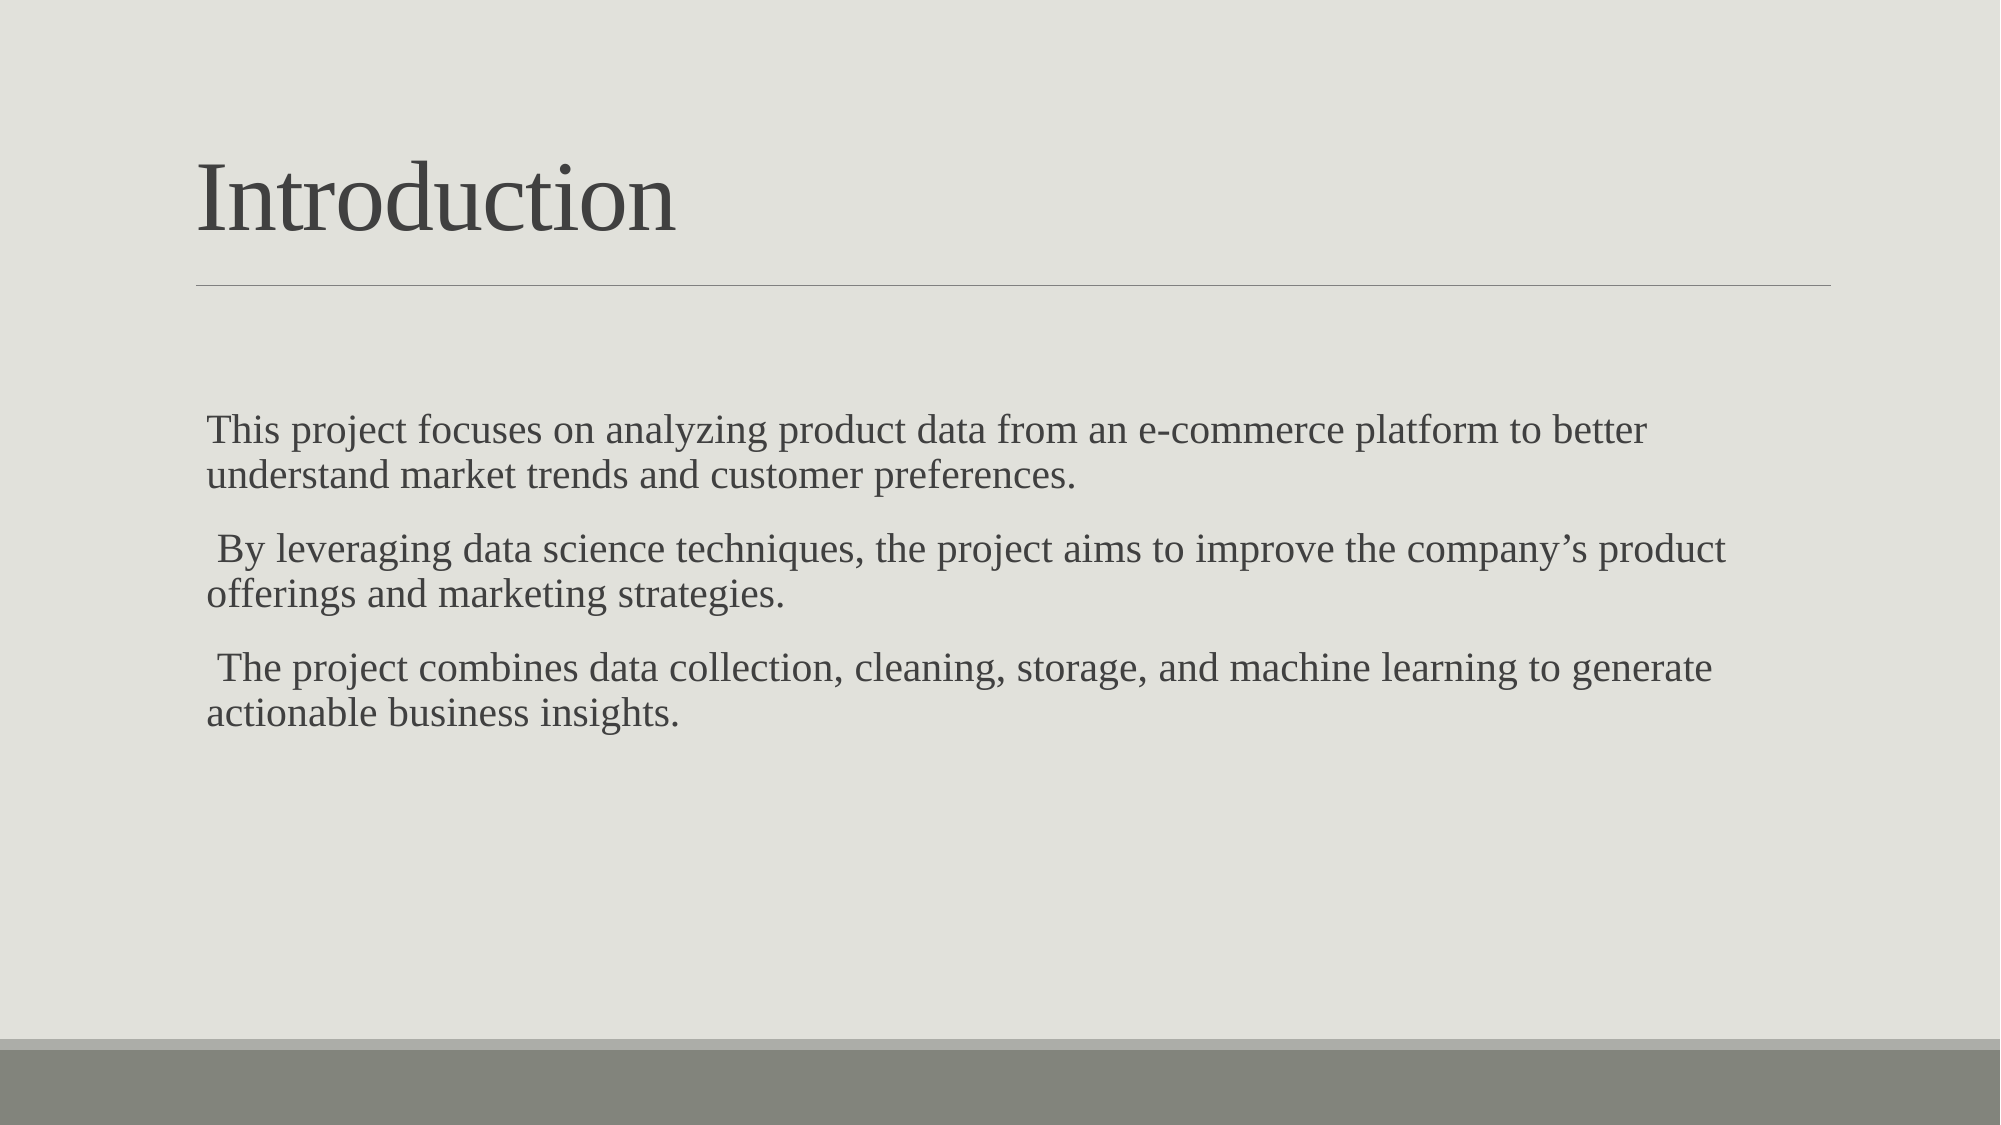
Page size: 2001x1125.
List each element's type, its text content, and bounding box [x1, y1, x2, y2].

title Introduction [180, 47, 1830, 259]
list This project focuses on analyzing product data from an e-commerce platform to better understand market trends and customer preferences. By leveraging data science techniques, the project aims to improve the company’s product offerings and marketing strategies. The project combines data collection, cleaning, storage, and machine learning to generate actionable business insights. [191, 320, 1842, 1018]
